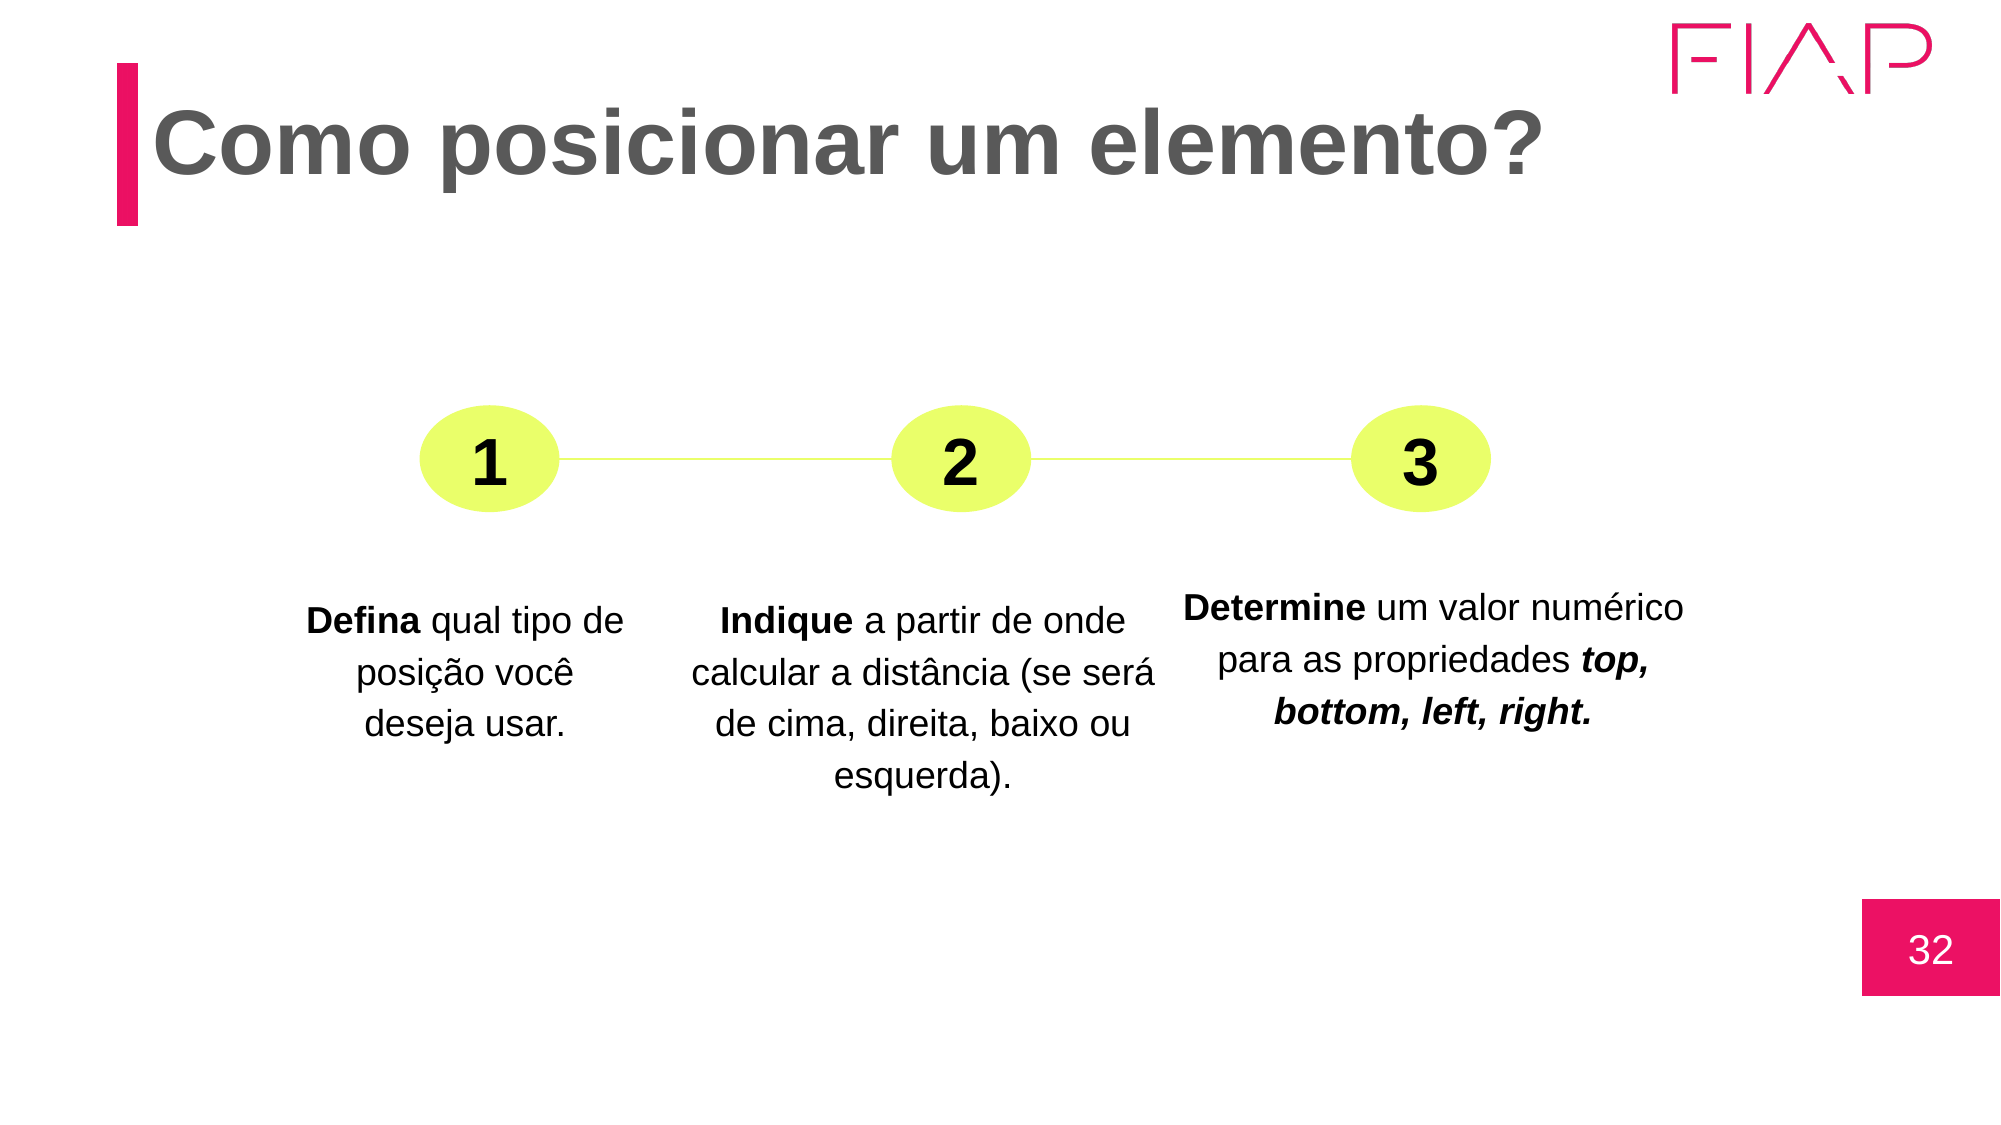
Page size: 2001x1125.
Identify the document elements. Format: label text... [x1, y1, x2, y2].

text_box Determine um valor numérico para as propriedades top, bottom, left, right. [1165, 561, 1702, 737]
text_box 2 [891, 405, 1032, 457]
title Como posicionar um elemento? [137, 63, 1828, 226]
picture [117, 63, 137, 226]
picture [1862, 899, 2000, 917]
text_box Defina qual tipo de posição você deseja usar. [281, 574, 650, 749]
text_box 1 [419, 405, 560, 513]
picture [1672, 23, 1932, 94]
text_box Indique a partir de onde calcular a distância (se será de cima, direita, baixo ou esquerda). [675, 574, 1172, 724]
text_box 2 [892, 466, 1031, 513]
picture [1862, 978, 2000, 996]
slide_number ‹#› [1862, 917, 2000, 978]
text_box 3 [1351, 405, 1492, 513]
